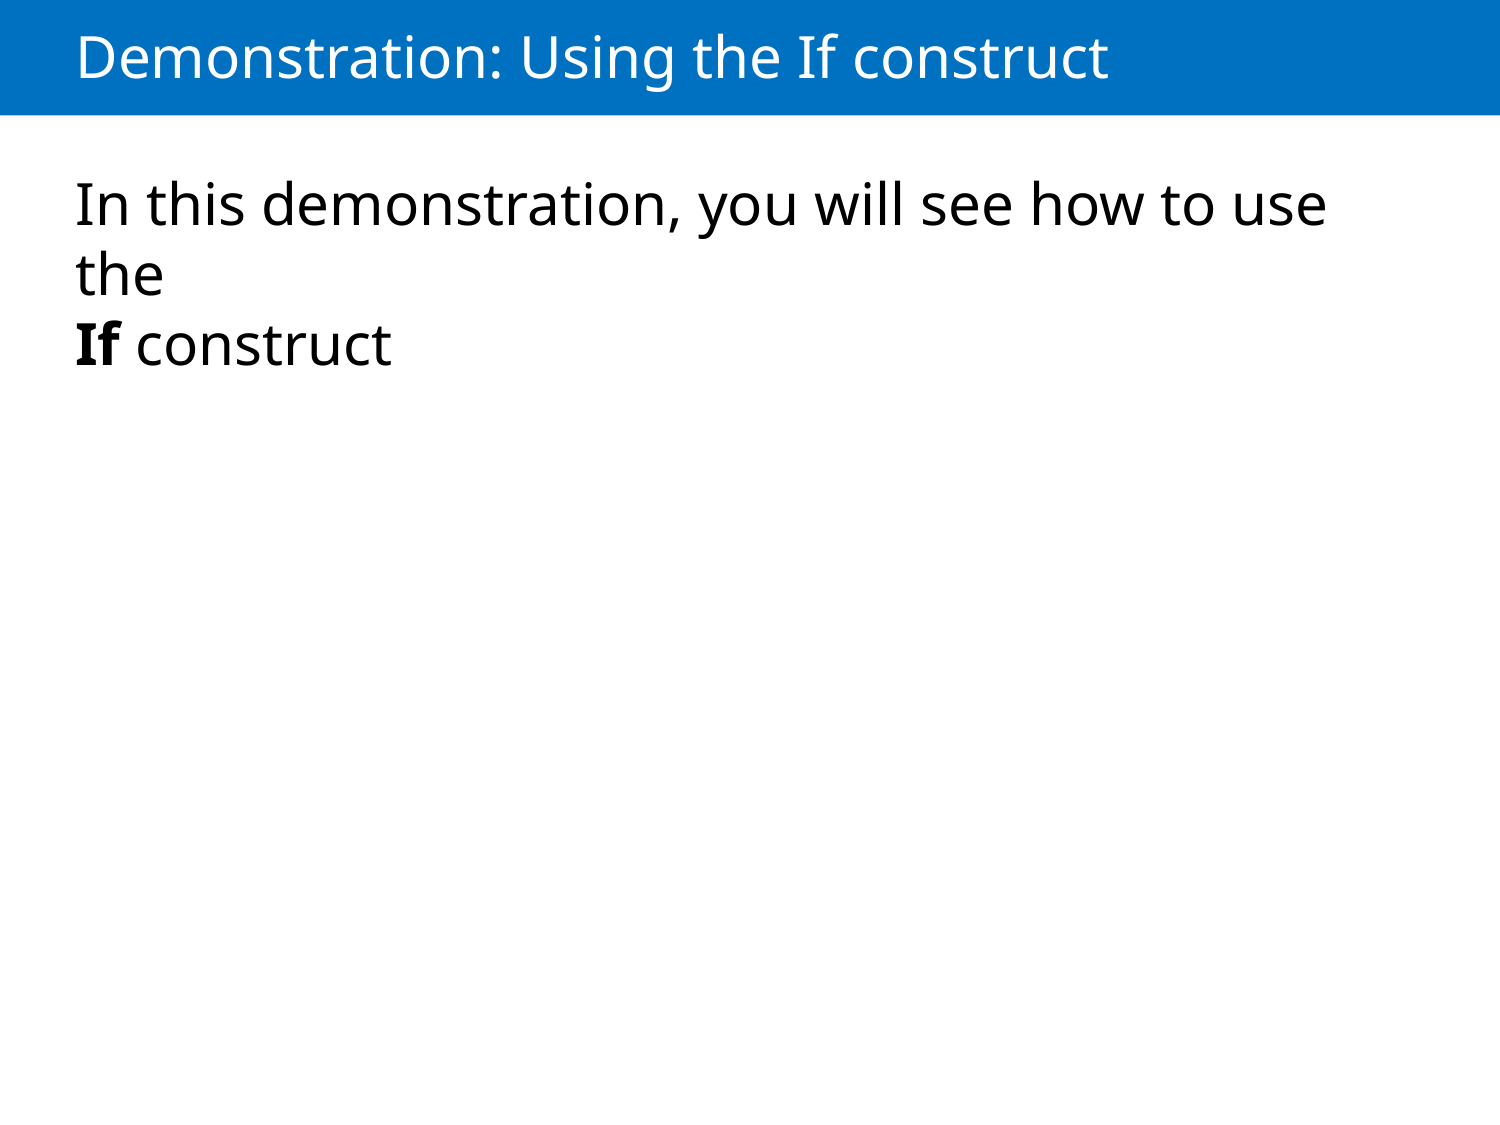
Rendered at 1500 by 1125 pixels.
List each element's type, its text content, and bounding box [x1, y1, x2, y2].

text_box In this demonstration, you will see how to use the If construct [75, 167, 1408, 1012]
title Demonstration: Using the If construct [75, 0, 1351, 122]
